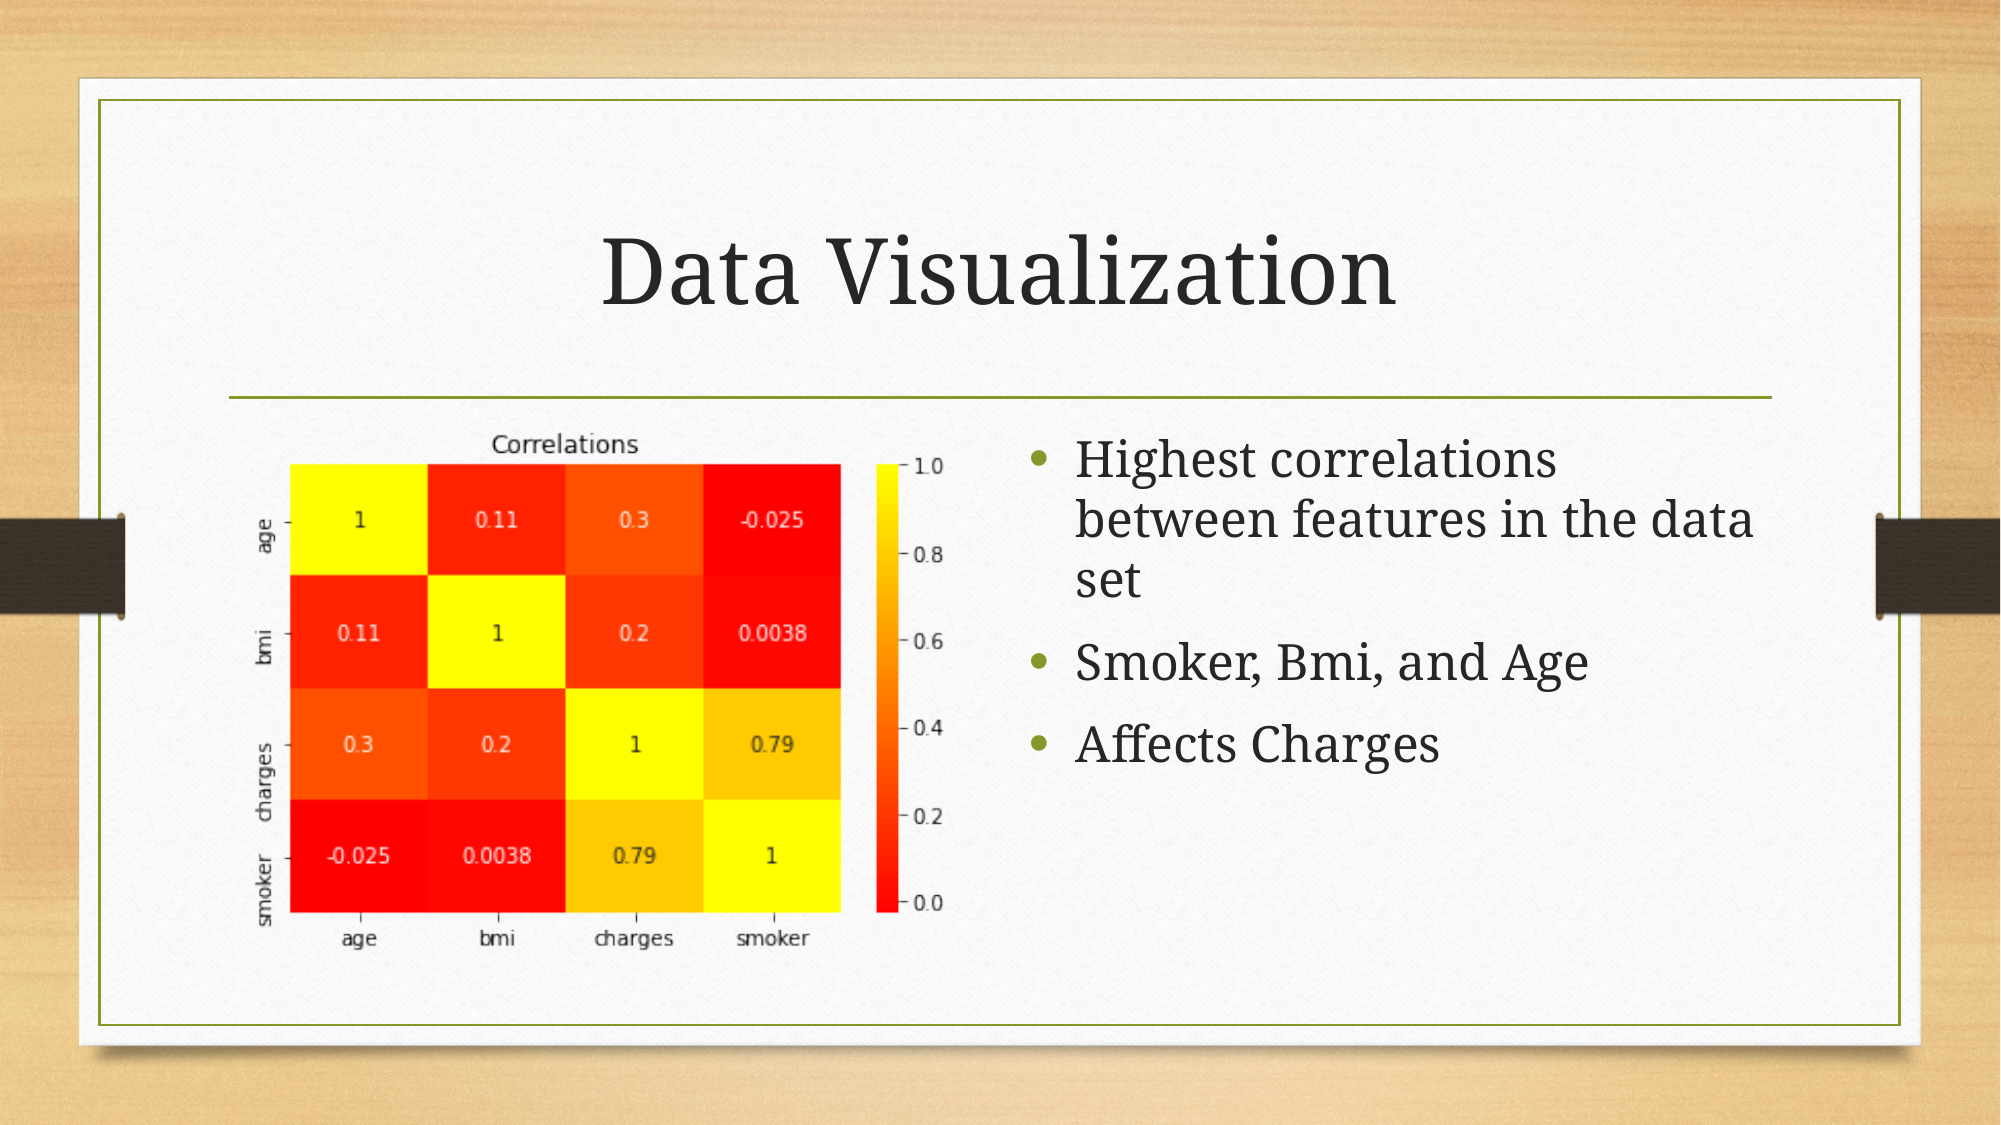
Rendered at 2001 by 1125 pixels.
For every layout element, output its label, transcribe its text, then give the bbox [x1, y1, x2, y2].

picture [0, 0, 2001, 1125]
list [240, 419, 960, 964]
list Highest correlations between features in the data set Smoker, Bmi, and Age Affects Charges [1013, 420, 1788, 963]
title Data Visualization [212, 161, 1788, 375]
